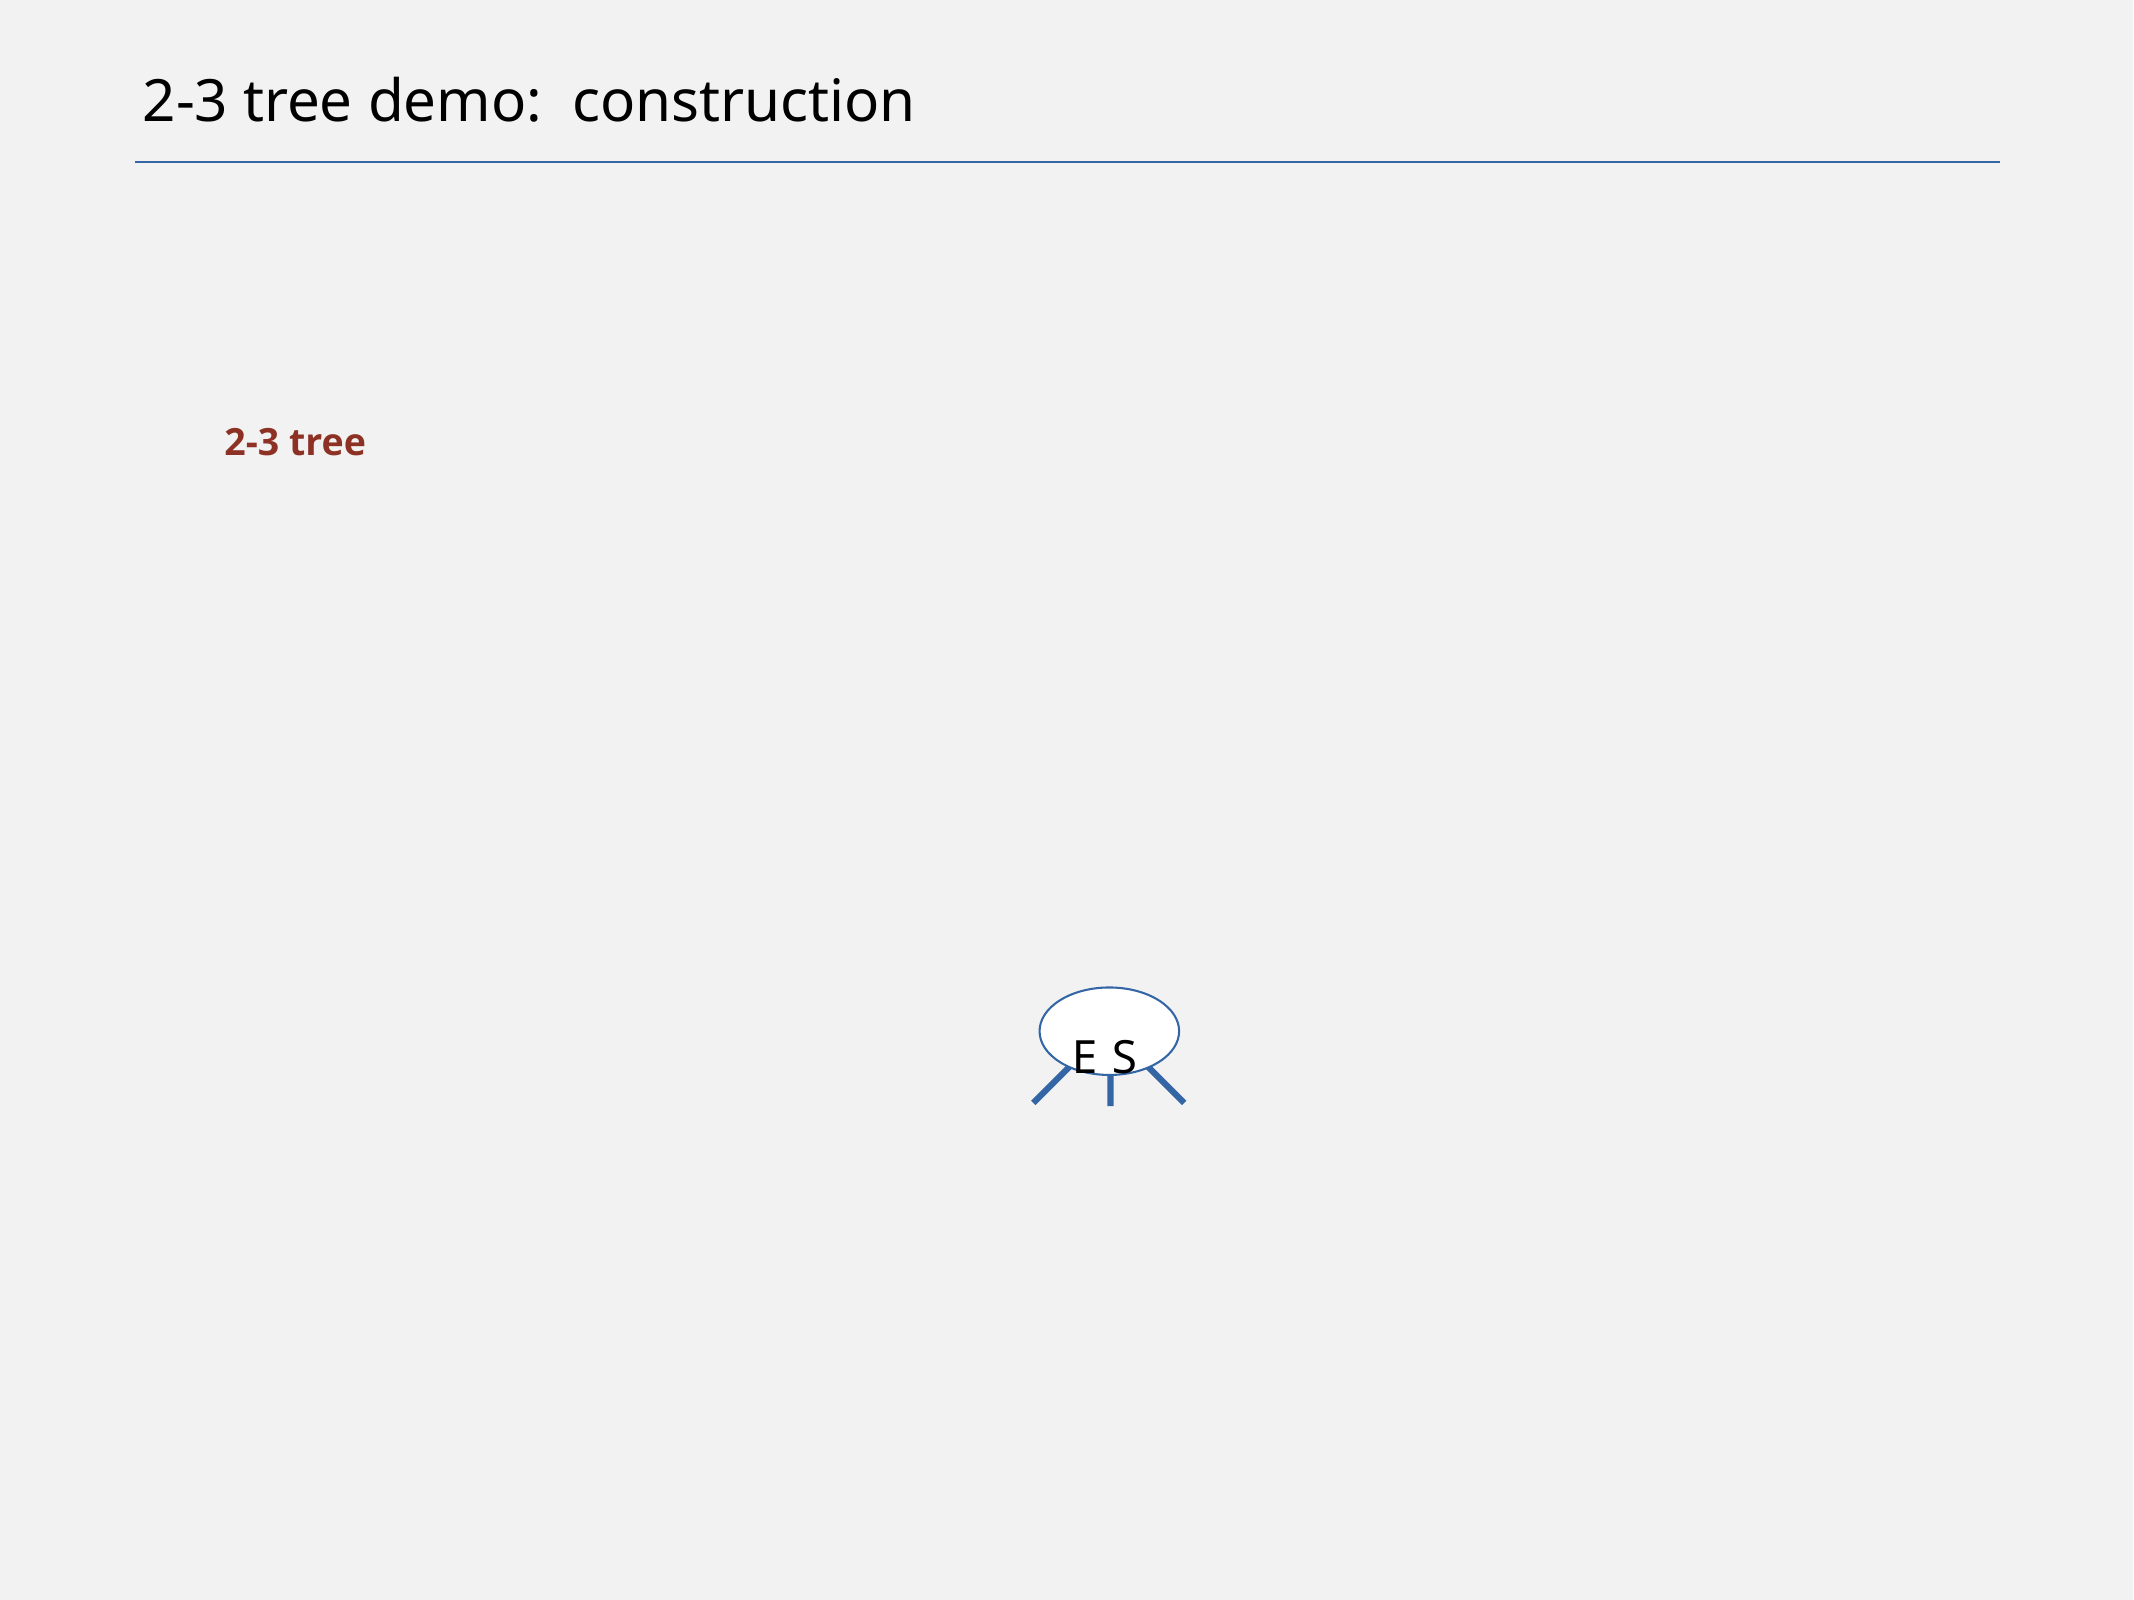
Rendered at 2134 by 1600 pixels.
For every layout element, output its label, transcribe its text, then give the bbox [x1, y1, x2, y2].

text_box 2-3 tree [214, 395, 376, 464]
title 2-3 tree demo: construction [132, 0, 2001, 134]
text_box [1039, 987, 1180, 1069]
text_box E [1062, 999, 1102, 1083]
text_box S [1102, 999, 1147, 1083]
